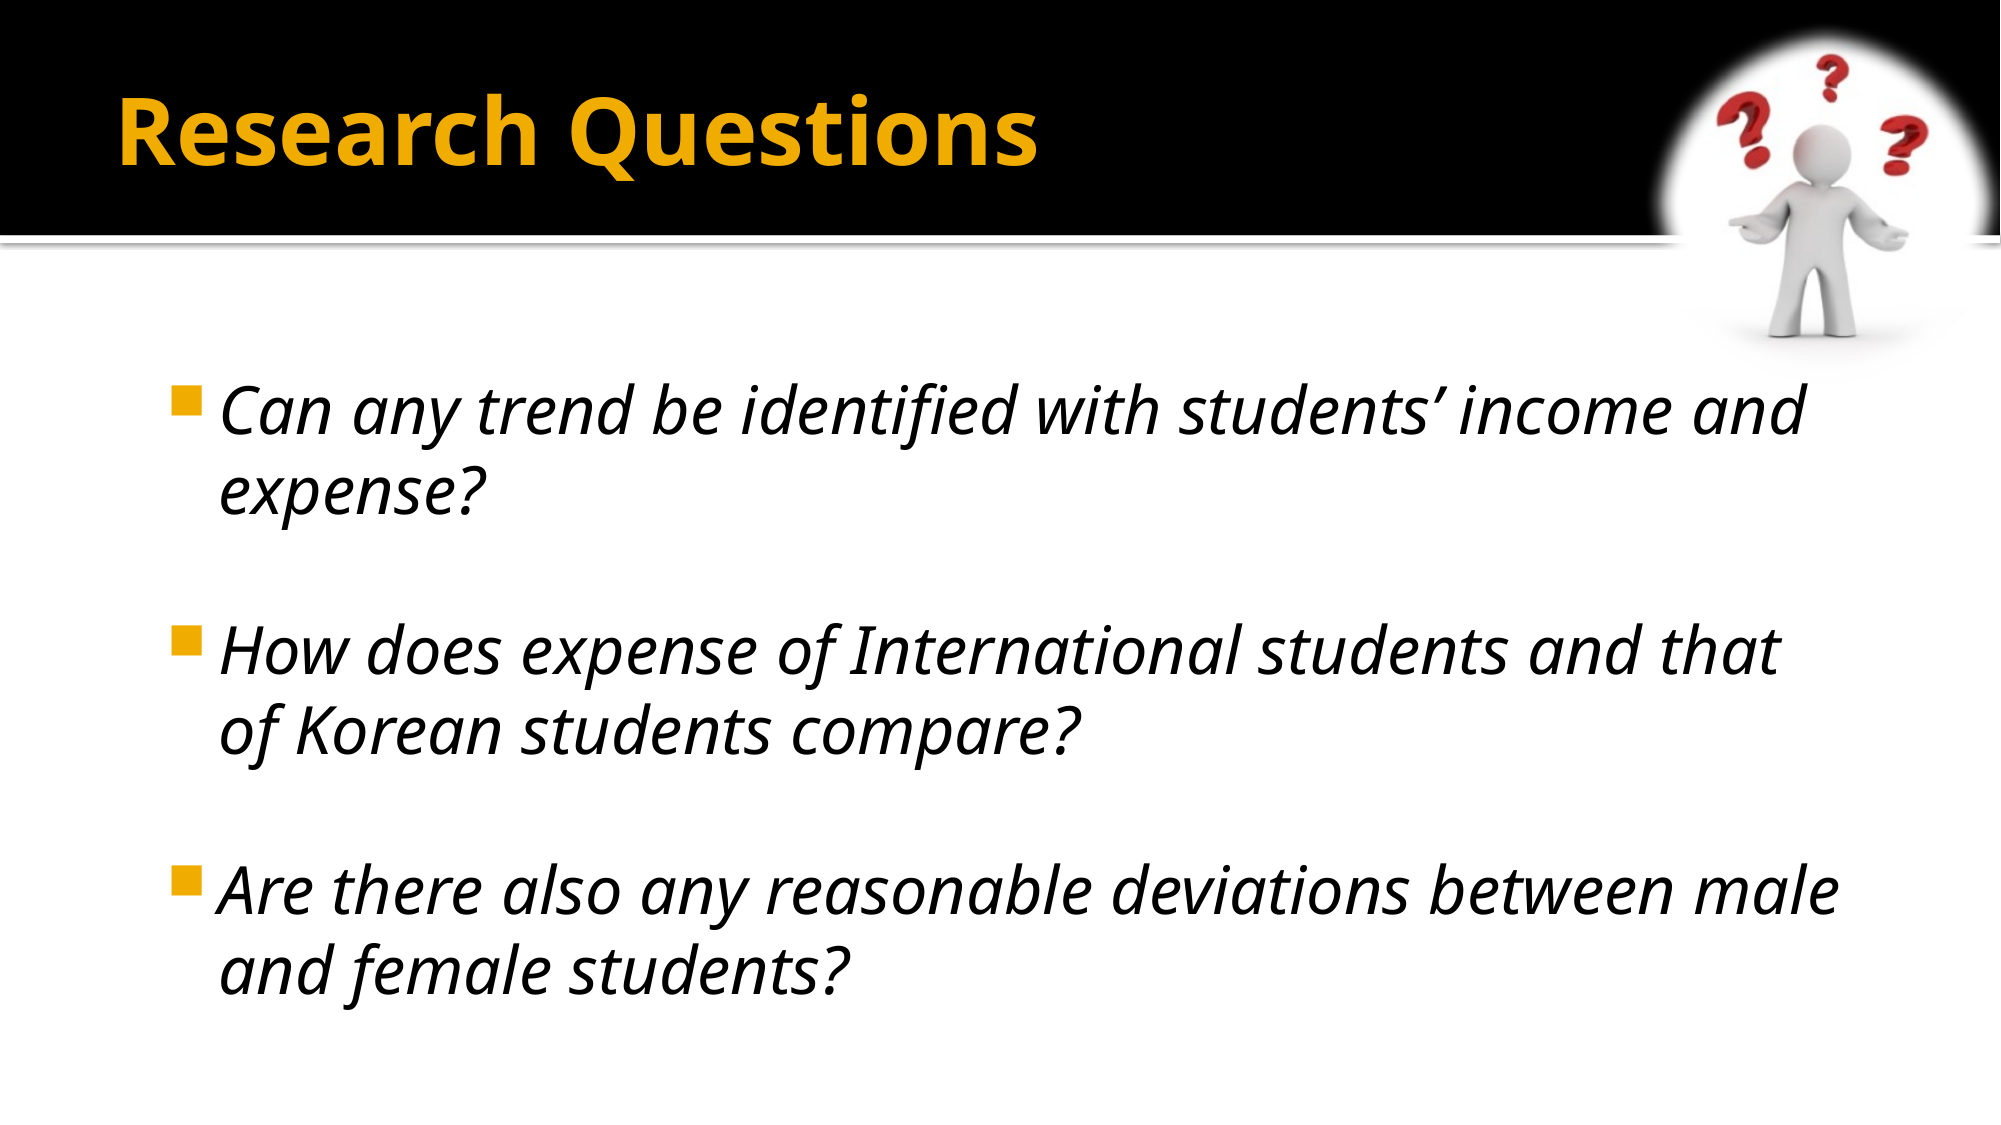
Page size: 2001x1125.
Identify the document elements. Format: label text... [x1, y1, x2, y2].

list Can any trend be identified with students’ income and expense? How does expense of International students and that of Korean students compare? Are there also any reasonable deviations between male and female students? [137, 353, 1863, 1067]
picture [1642, 19, 2000, 386]
title Research Questions [99, 25, 1637, 231]
